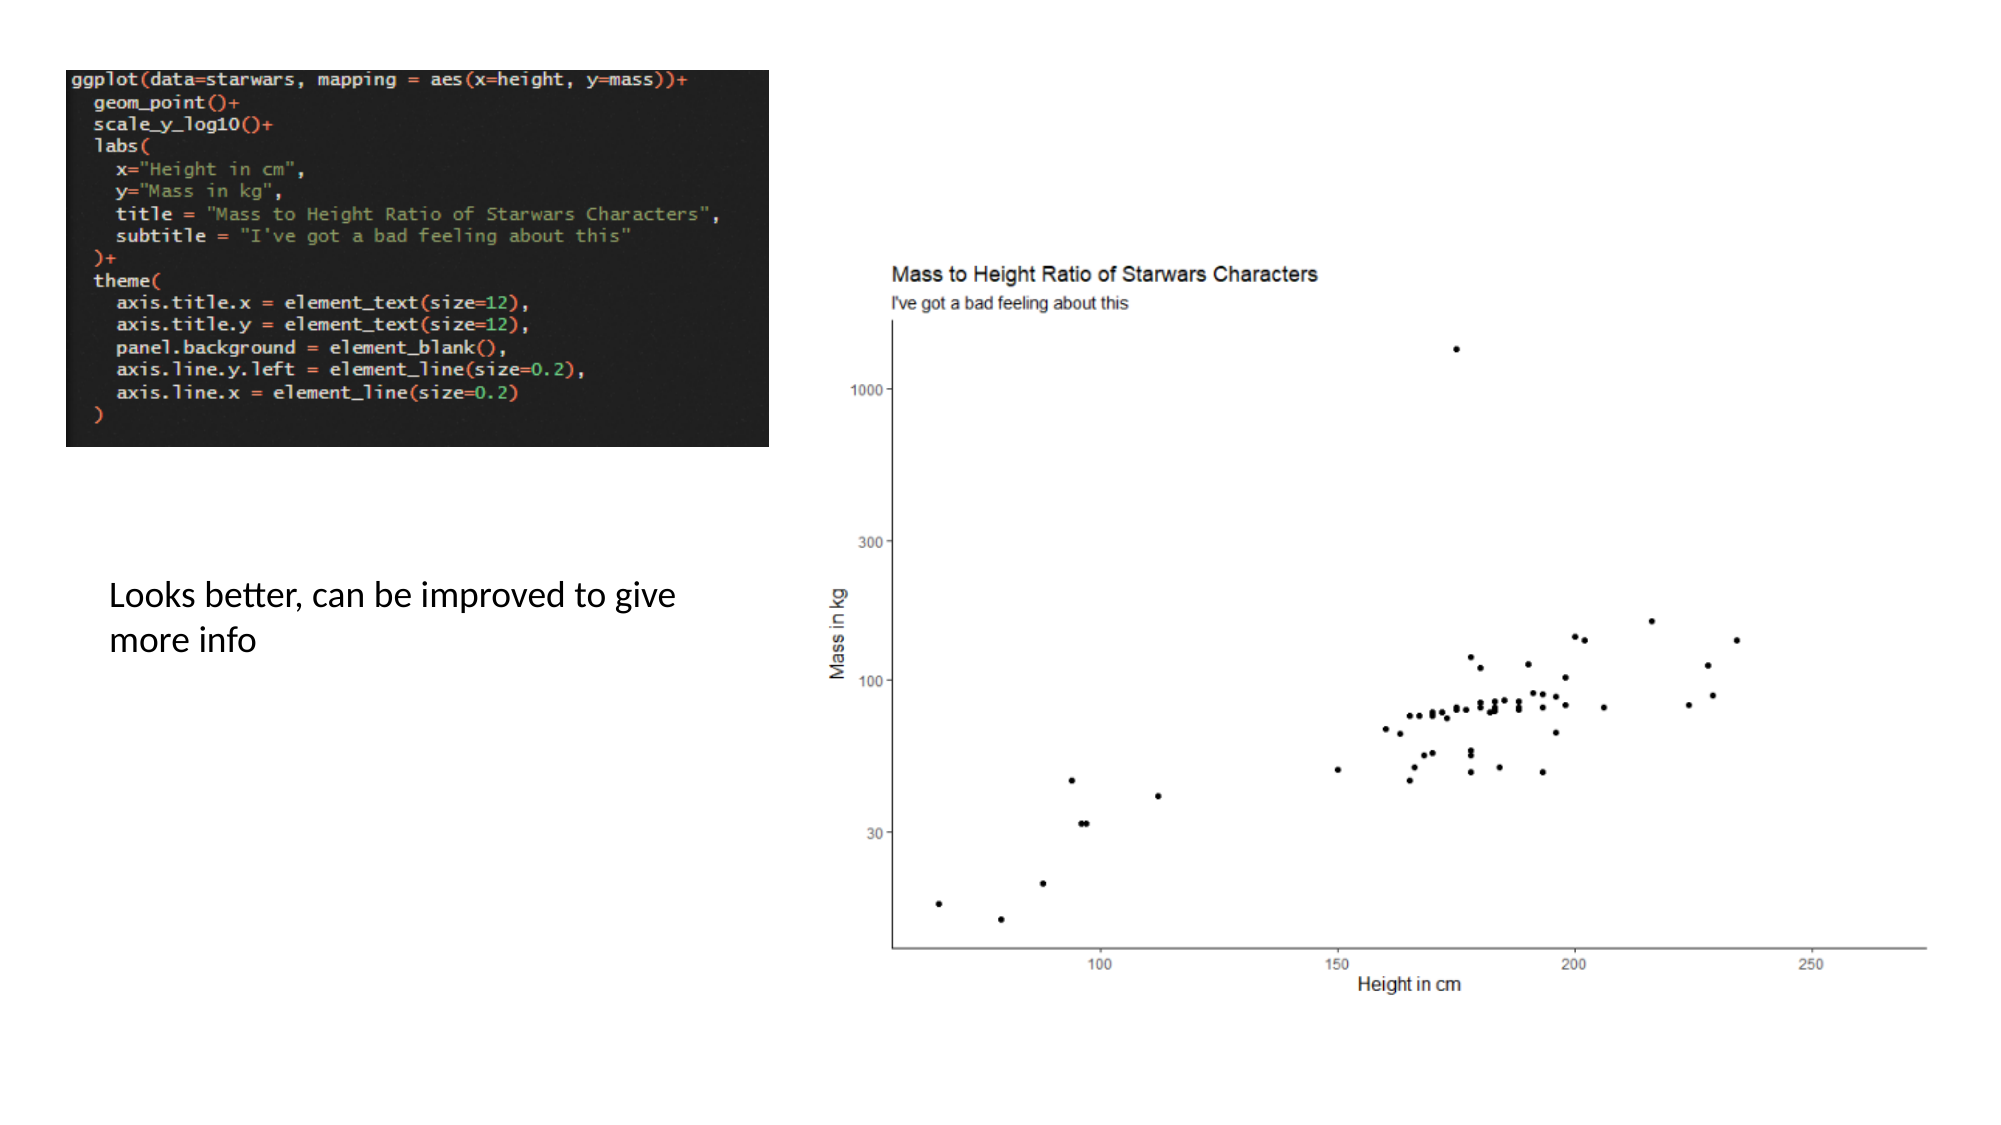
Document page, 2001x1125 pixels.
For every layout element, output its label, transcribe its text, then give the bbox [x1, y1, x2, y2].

picture [66, 70, 769, 447]
picture [820, 258, 1934, 1004]
text_box Looks better, can be improved to give more info [94, 562, 750, 668]
